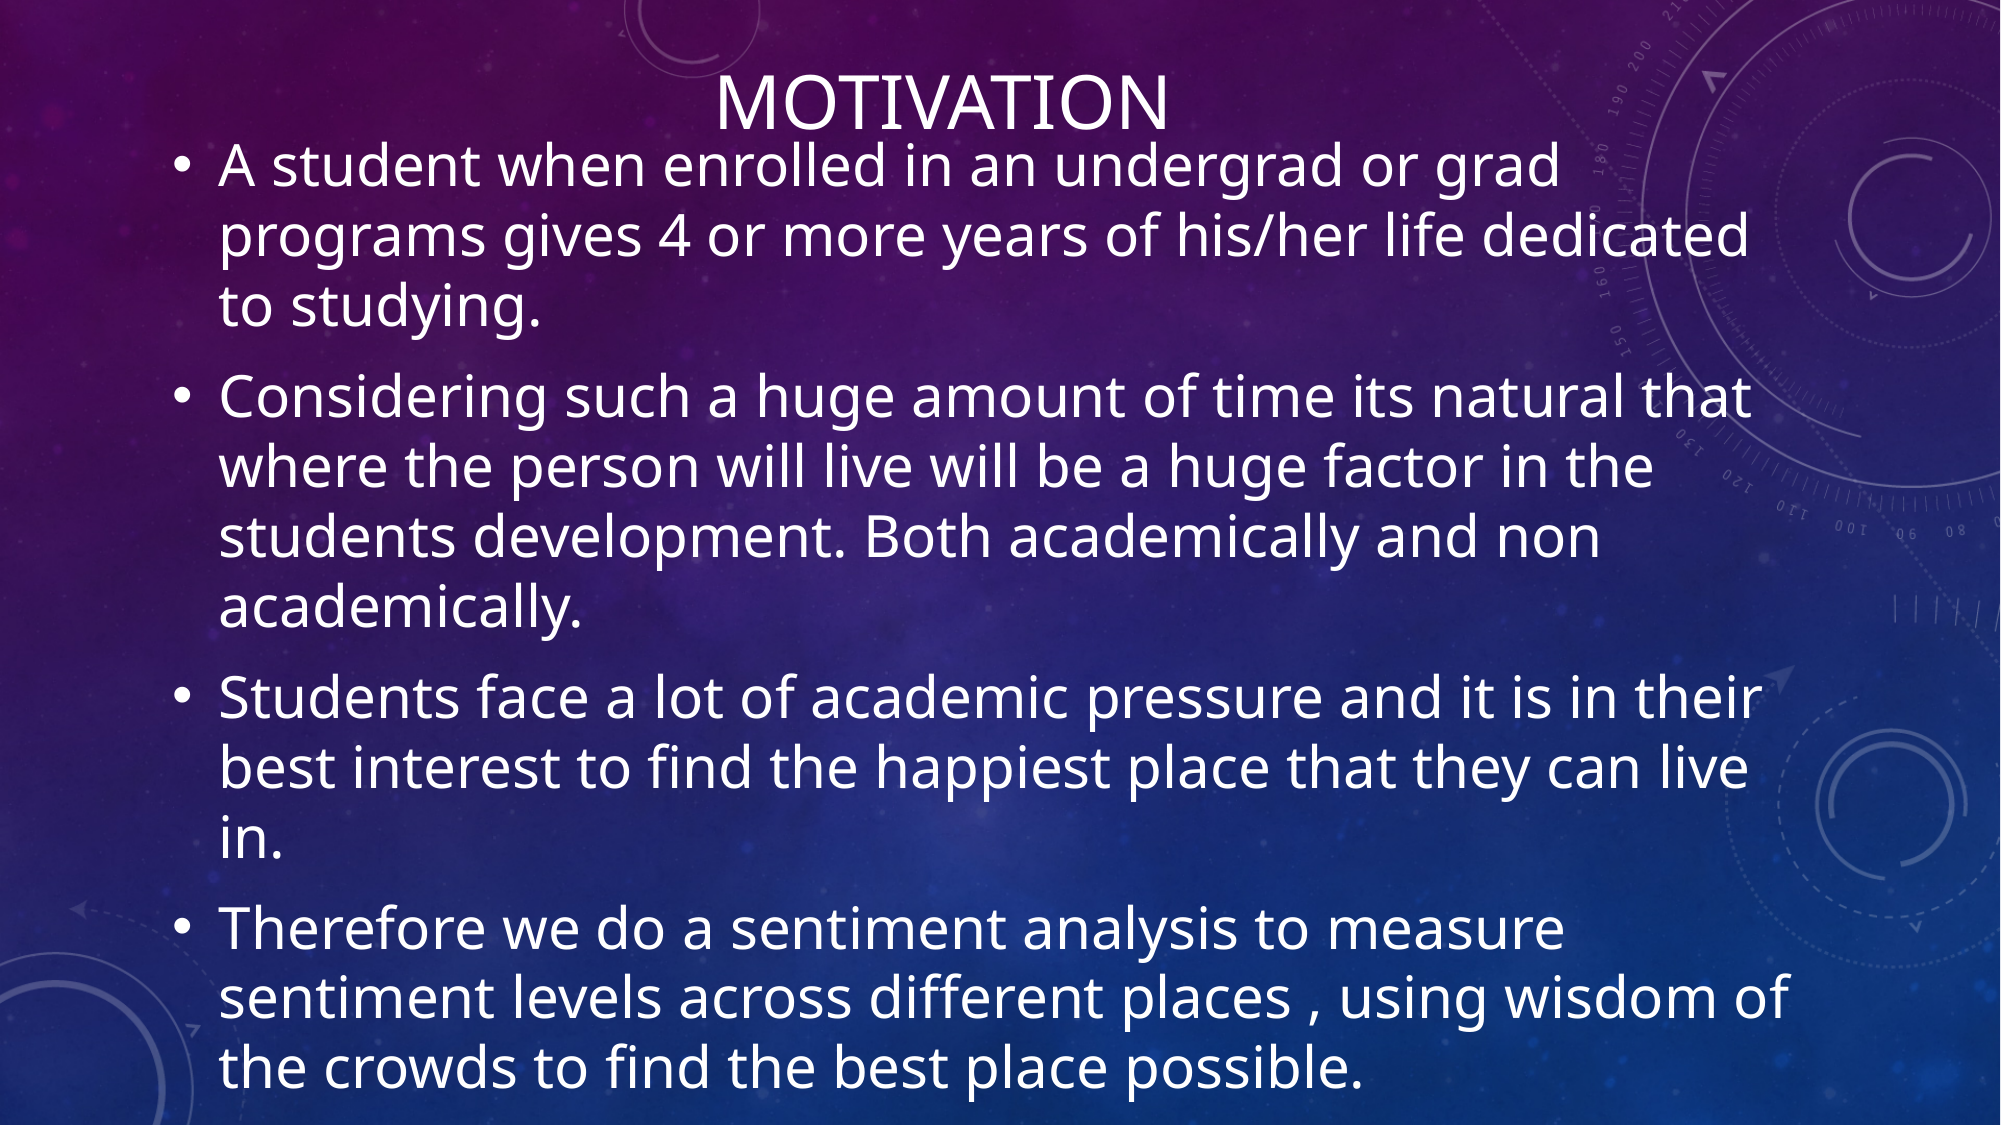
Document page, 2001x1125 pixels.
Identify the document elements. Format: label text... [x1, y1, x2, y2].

title motivation [112, 0, 1775, 220]
picture [0, 0, 2001, 1125]
list A student when enrolled in an undergrad or grad programs gives 4 or more years of his/her life dedicated to studying. Considering such a huge amount of time its natural that where the person will live will be a huge factor in the students development. Both academically and non academically. Students face a lot of academic pressure and it is in their best interest to find the happiest place that they can live in. Therefore we do a sentiment analysis to measure sentiment levels across different places , using wisdom of the crowds to find the best place possible. [157, 99, 1819, 1039]
